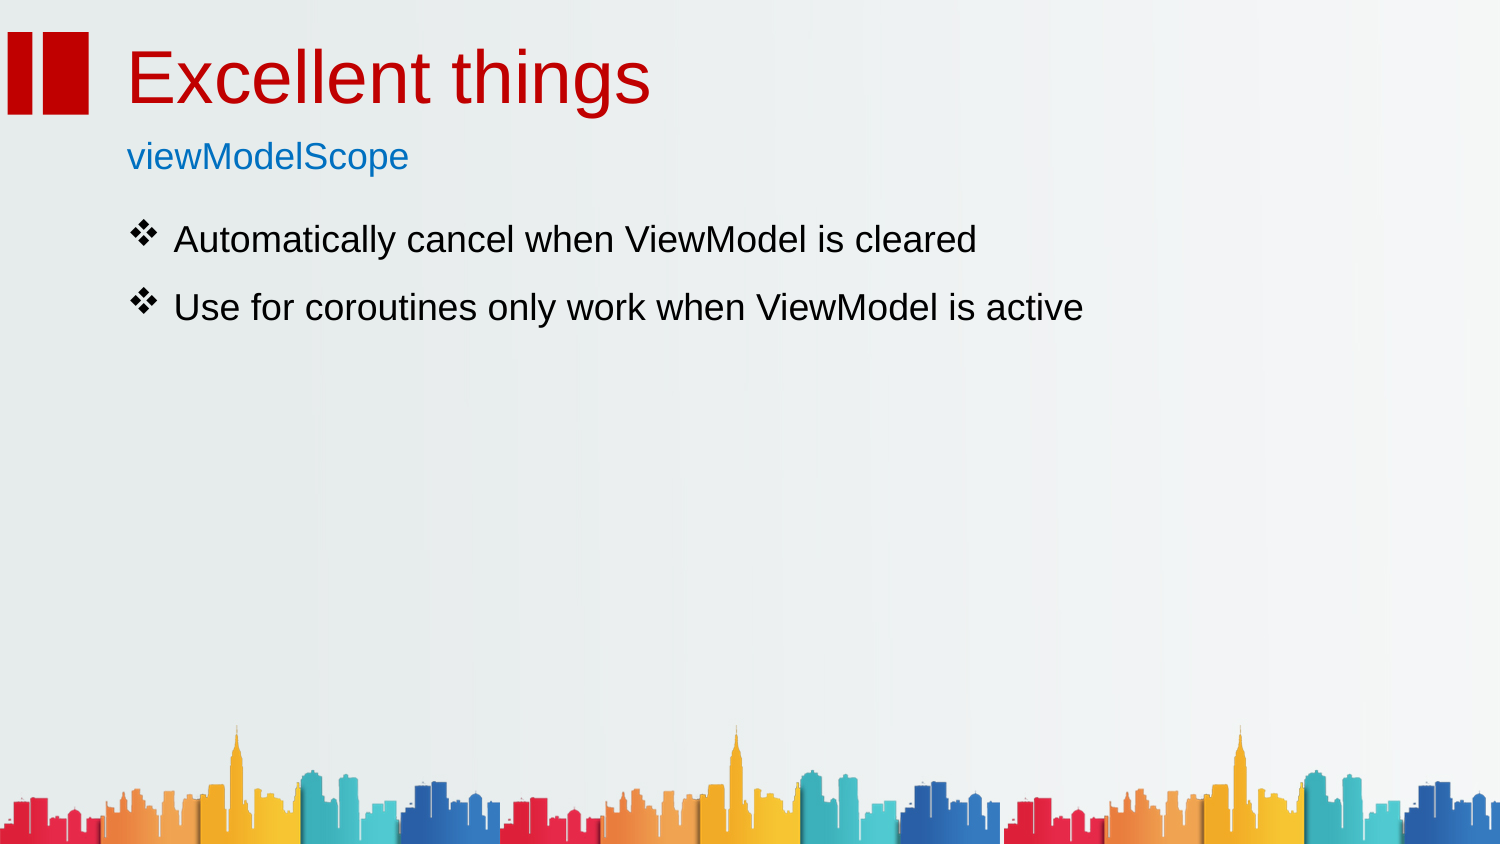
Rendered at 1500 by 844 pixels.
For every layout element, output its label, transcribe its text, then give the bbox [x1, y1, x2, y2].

text_box [42, 32, 89, 115]
text_box Automatically cancel when ViewModel is cleared Use for coroutines only work when ViewModel is active [112, 185, 1500, 336]
text_box [7, 32, 33, 115]
text_box viewModelScope [112, 124, 727, 185]
picture [0, 0, 1500, 844]
text_box Excellent things [112, 21, 885, 125]
